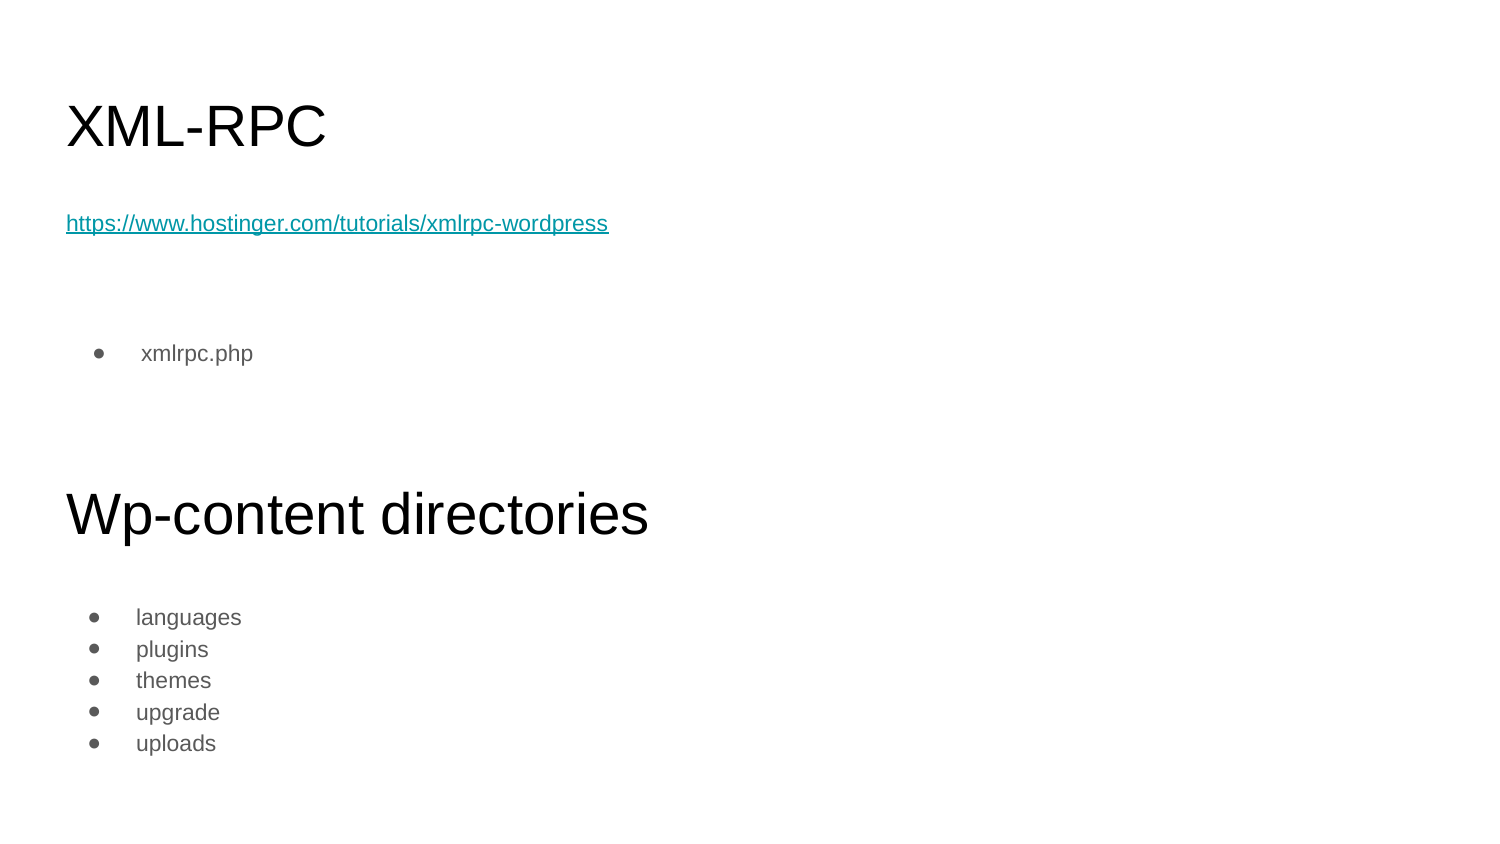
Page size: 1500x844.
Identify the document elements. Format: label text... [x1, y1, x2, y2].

list xmlrpc.php [51, 319, 1449, 396]
title Wp-content directories [51, 461, 1449, 556]
list https://www.hostinger.com/tutorials/xmlrpc-wordpress [51, 189, 1449, 266]
list languages plugins themes upgrade uploads [46, 583, 1444, 833]
title XML-RPC [51, 72, 1449, 167]
